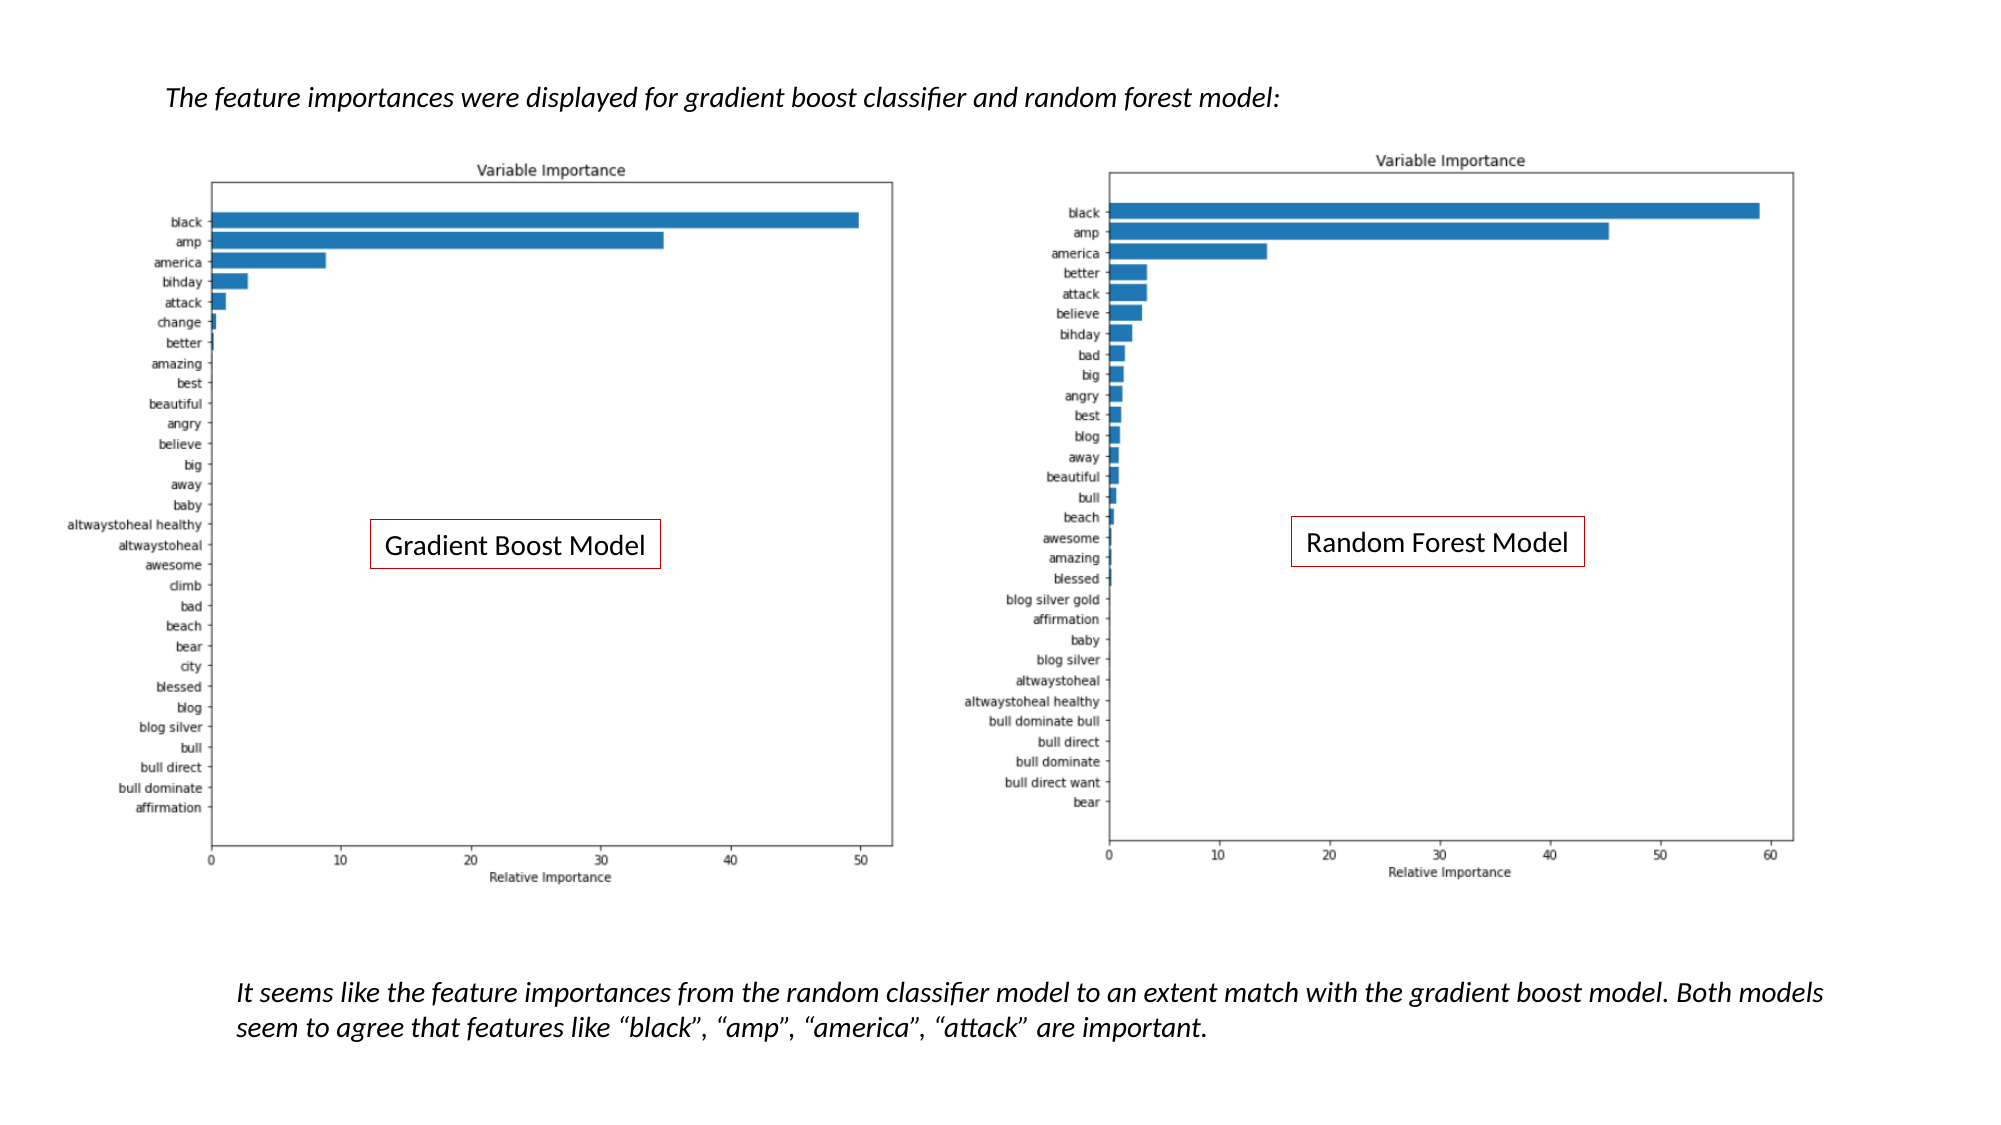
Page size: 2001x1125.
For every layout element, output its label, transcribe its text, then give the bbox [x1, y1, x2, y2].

text_box The feature importances were displayed for gradient boost classifier and random forest model: [150, 71, 1297, 121]
text_box It seems like the feature importances from the random classifier model to an extent match with the gradient boost model. Both models seem to agree that features like “black”, “amp”, “america”, “attack” are important. [221, 965, 1841, 1051]
picture [61, 142, 1872, 896]
